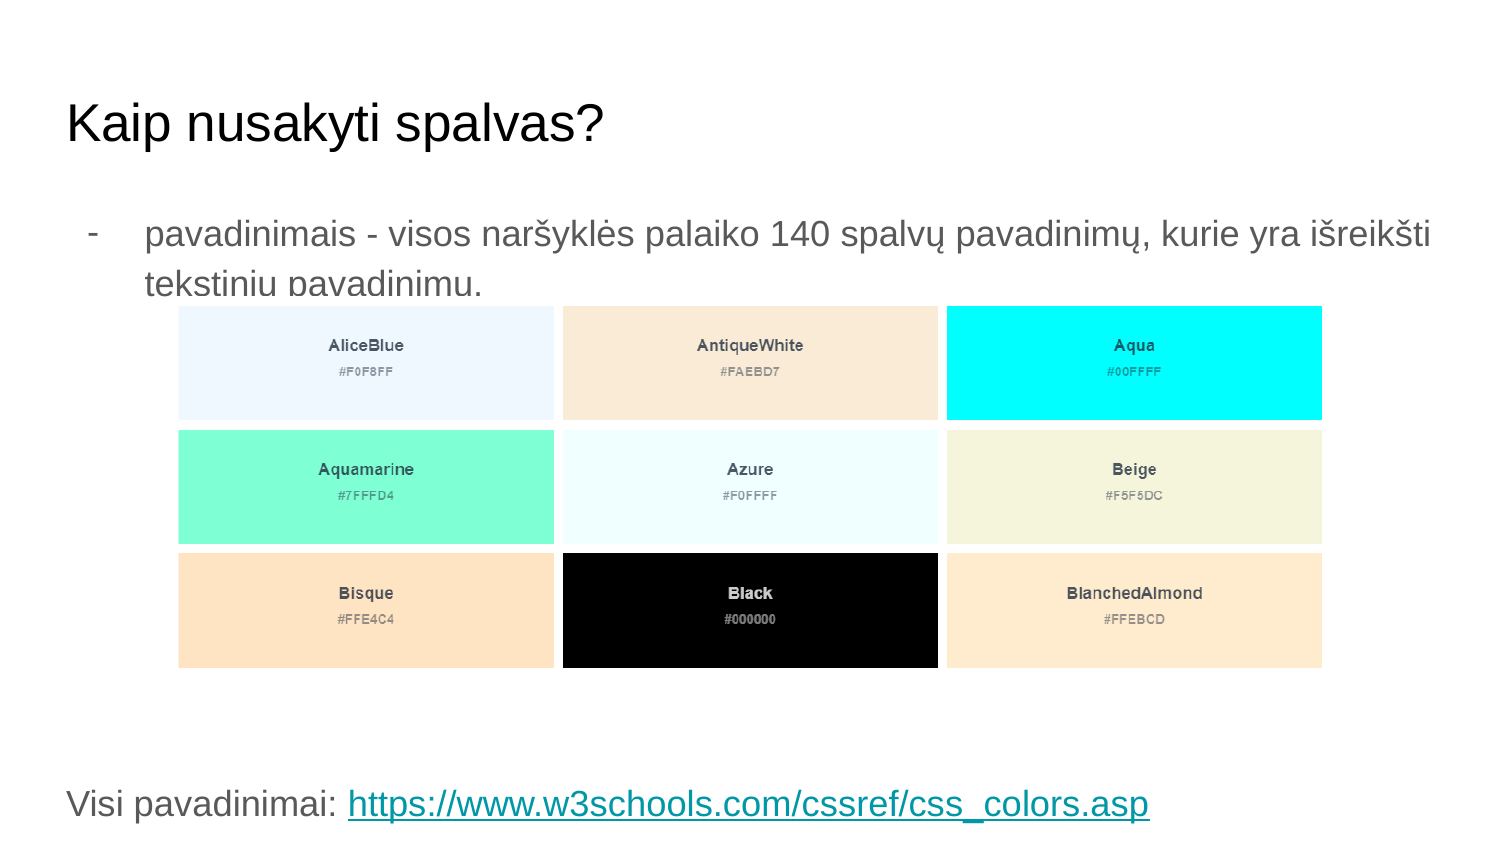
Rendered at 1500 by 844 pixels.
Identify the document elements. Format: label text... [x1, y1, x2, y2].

title Kaip nusakyti spalvas? [51, 72, 1449, 167]
text_box pavadinimais - visos naršyklės palaiko 140 spalvų pavadinimų, kurie yra išreikšti tekstiniu pavadinimu. Visi pavadinimai: https://www.w3schools.com/cssref/css_colors.asp [51, 188, 1449, 844]
picture [167, 296, 1333, 675]
